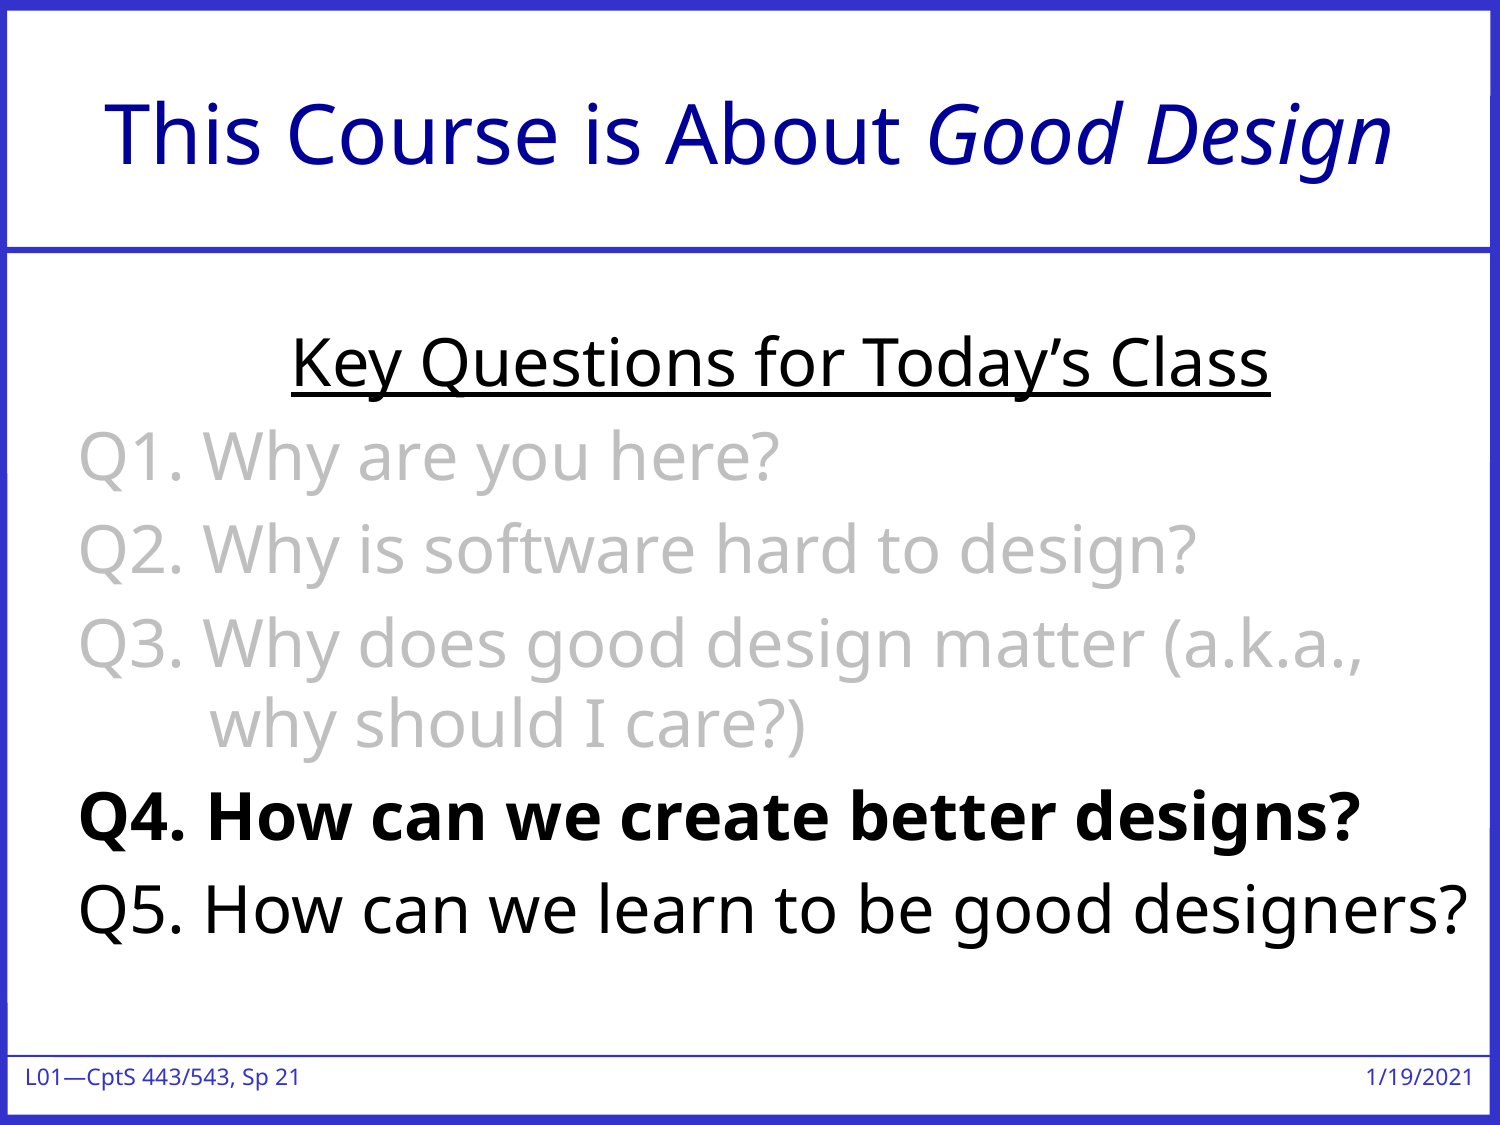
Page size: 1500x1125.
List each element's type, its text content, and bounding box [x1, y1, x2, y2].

slide_number [1137, 1052, 1488, 1113]
title This Course is About Good Design [24, 24, 1476, 238]
list Key Questions for Today’s Class Q1. Why are you here? Q2. Why is software hard to design? Q3. Why does good design matter (a.k.a., why should I care?) Q4. How can we create better designs? Q5. How can we learn to be good designers? [62, 312, 1500, 1013]
